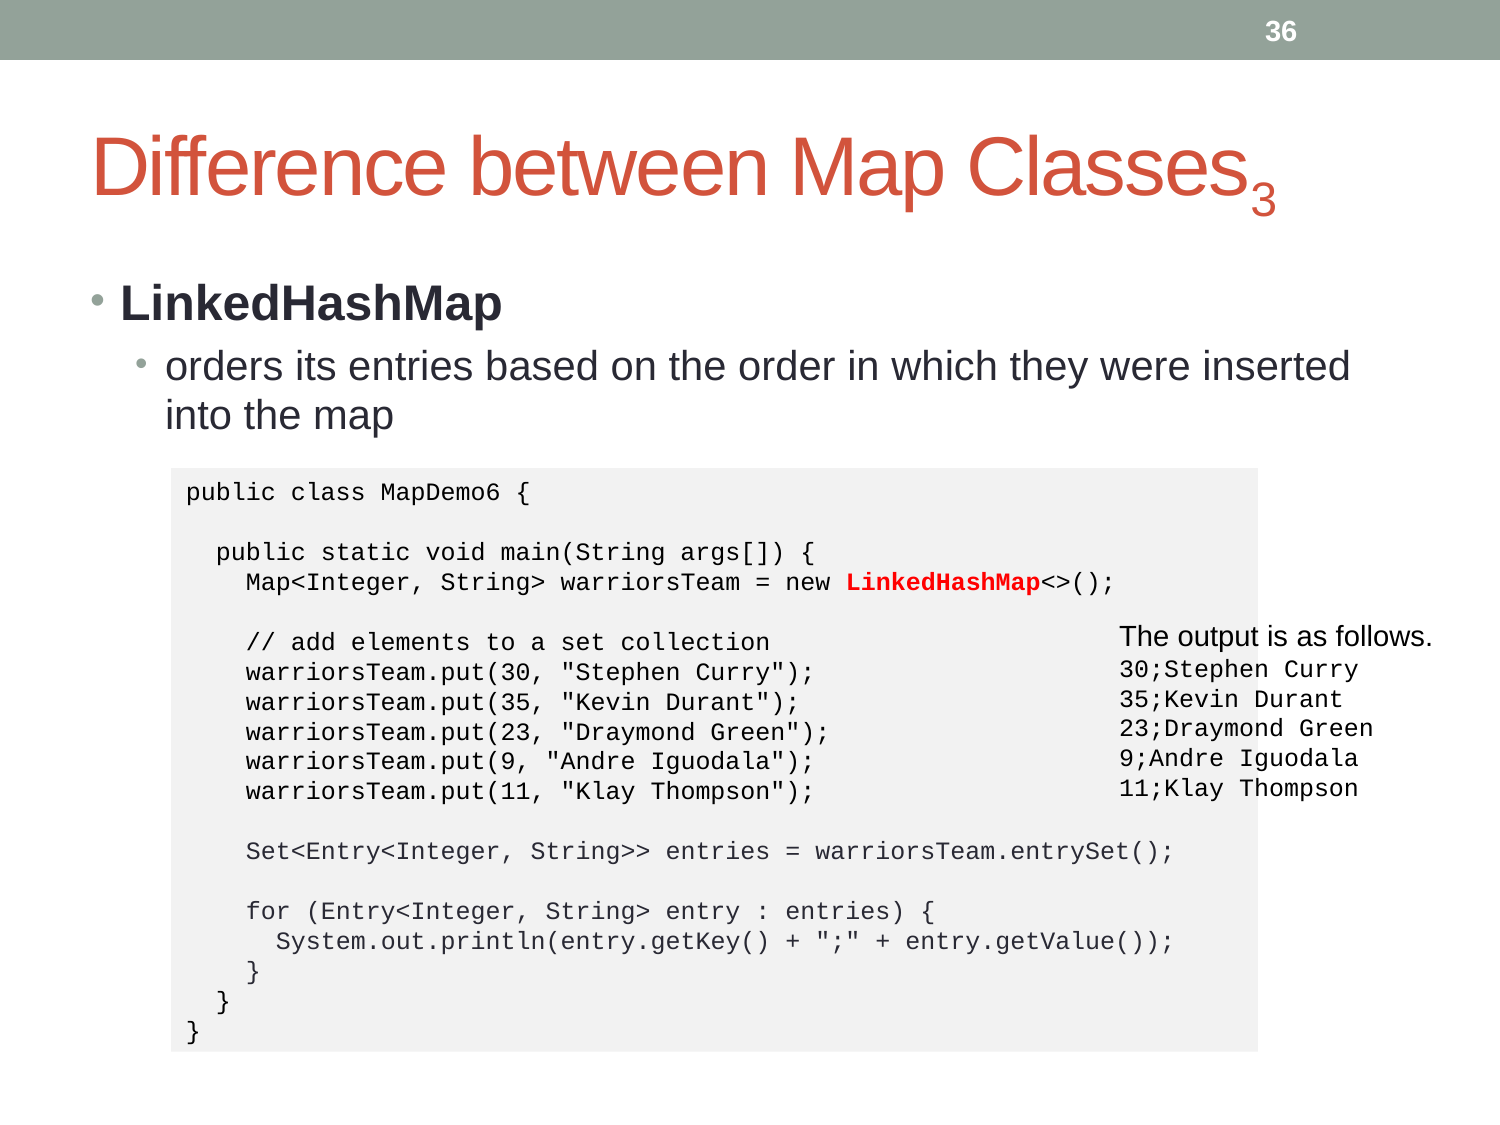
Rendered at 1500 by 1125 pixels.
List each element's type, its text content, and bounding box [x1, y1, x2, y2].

text_box The output is as follows. 30;Stephen Curry 35;Kevin Durant 23;Draymond Green 9;Andre Iguodala 11;Klay Thompson [1104, 609, 1459, 810]
text_box public class MapDemo6 { public static void main(String args[]) { Map<Integer, String> warriorsTeam = new LinkedHashMap<>(); // add elements to a set collection warriorsTeam.put(30, "Stephen Curry"); warriorsTeam.put(35, "Kevin Durant"); warriorsTeam.put(23, "Draymond Green"); warriorsTeam.put(9, "Andre Iguodala"); warriorsTeam.put(11, "Klay Thompson"); Set<Entry<Integer, String>> entries = warriorsTeam.entrySet(); for (Entry<Integer, String> entry : entries) { System.out.println(entry.getKey() + ";" + entry.getValue()); } } } [171, 468, 1258, 1052]
list LinkedHashMap orders its entries based on the order in which they were inserted into the map [75, 262, 1425, 1063]
slide_number 36 [1250, 3, 1425, 57]
title Difference between Map Classes3 [75, 87, 1425, 250]
